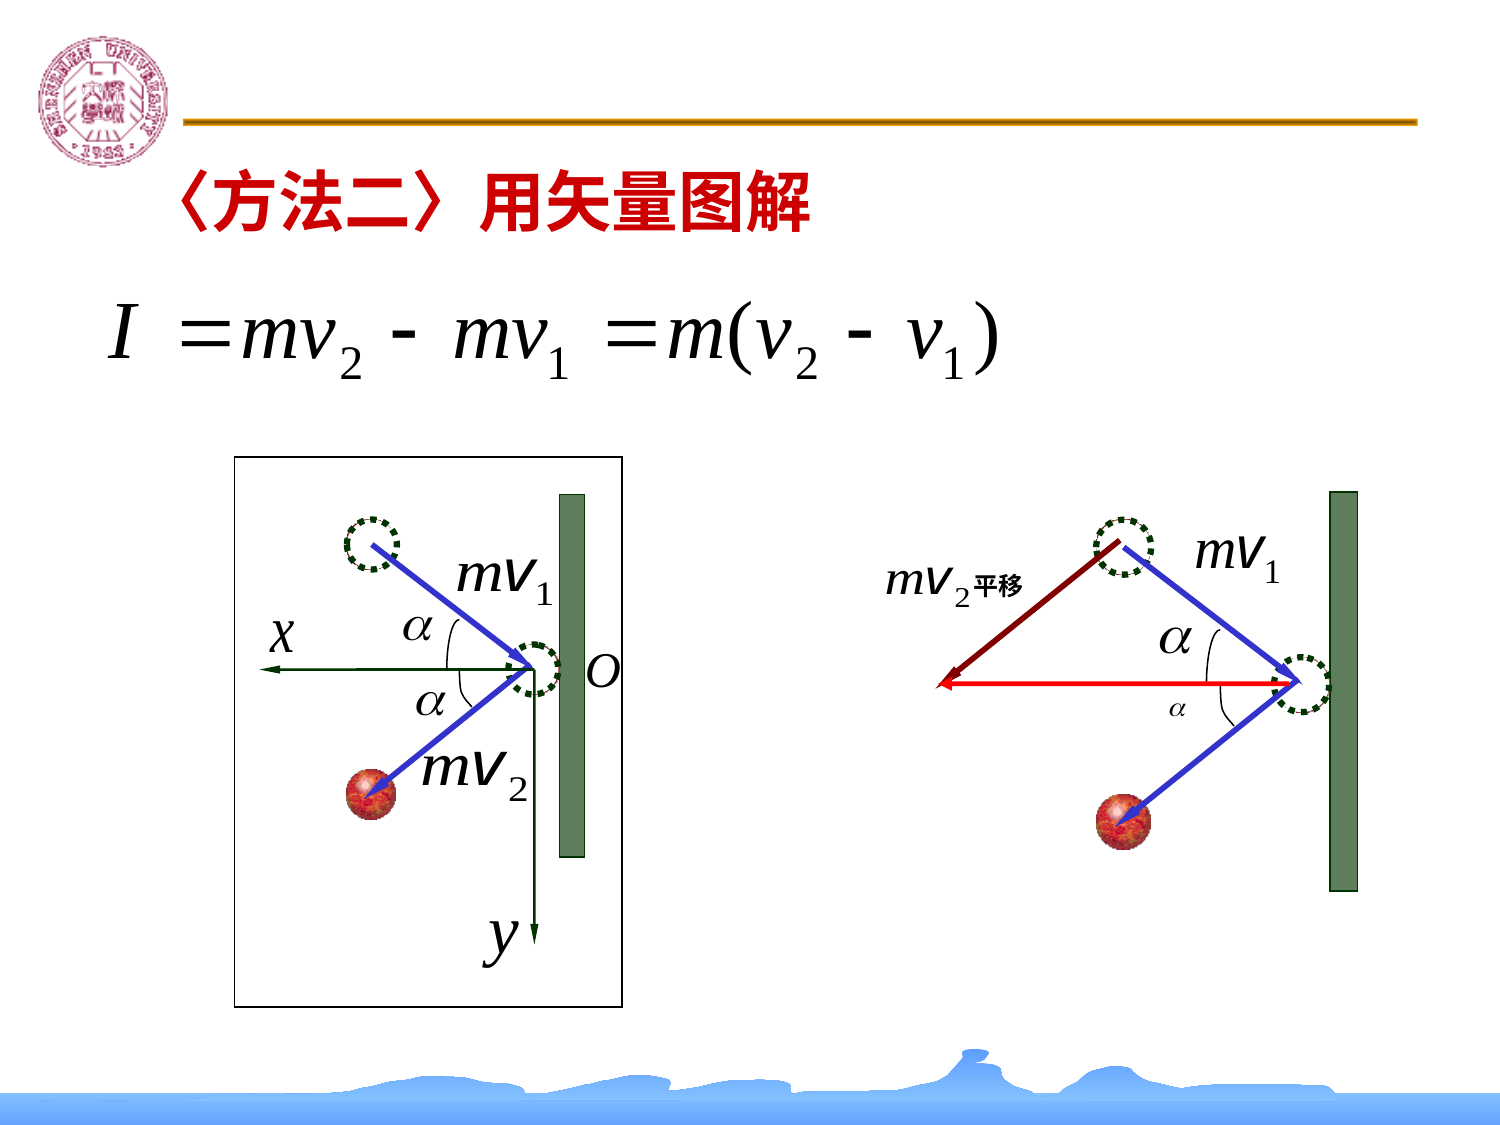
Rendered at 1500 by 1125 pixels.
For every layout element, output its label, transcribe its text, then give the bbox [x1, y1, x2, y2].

text_box [559, 494, 585, 857]
text_box O [570, 629, 665, 705]
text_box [471, 669, 536, 983]
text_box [259, 607, 394, 670]
text_box 〈方法二〉用矢量图解 [130, 152, 828, 248]
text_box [396, 606, 472, 729]
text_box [346, 544, 559, 820]
picture [23, 23, 188, 176]
text_box [234, 457, 622, 1007]
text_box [473, 607, 535, 668]
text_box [855, 491, 1372, 904]
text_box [93, 269, 1016, 394]
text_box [346, 519, 560, 544]
